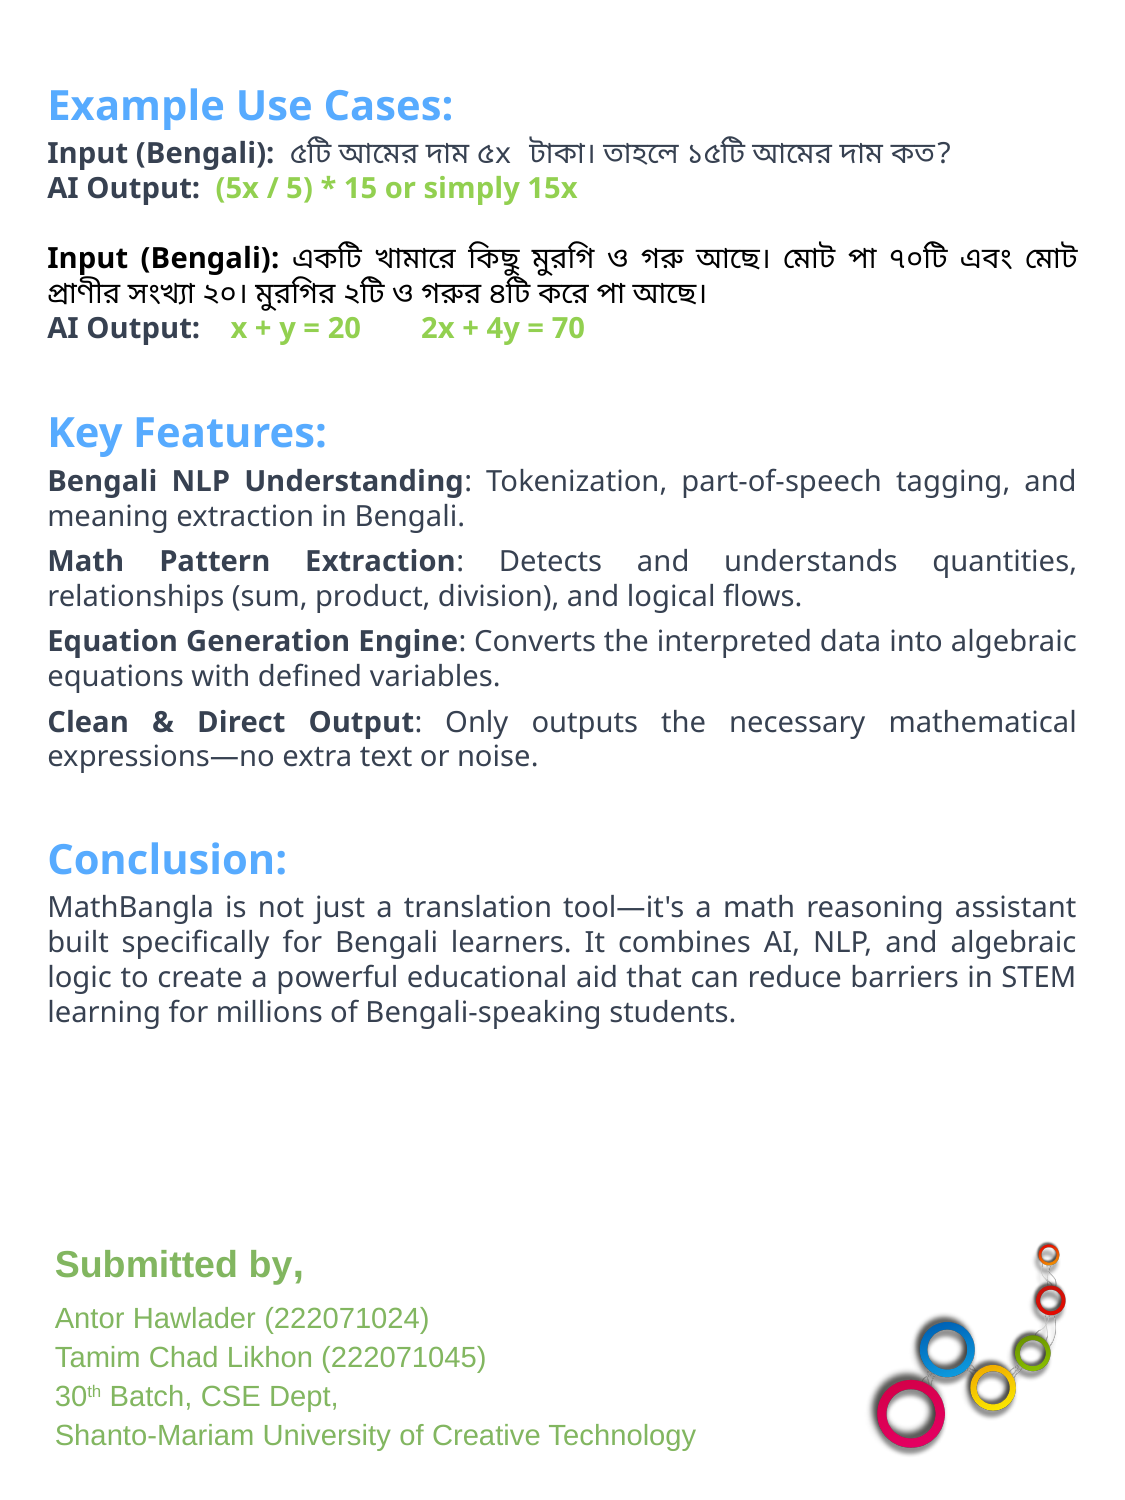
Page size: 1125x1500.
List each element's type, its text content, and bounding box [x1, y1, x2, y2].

text_box Conclusion: MathBangla is not just a translation tool—it's a math reasoning assistant built specifically for Bengali learners. It combines AI, NLP, and algebraic logic to create a powerful educational aid that can reduce barriers in STEM learning for millions of Bengali-speaking students. [32, 825, 1093, 1036]
text_box Submitted by, Antor Hawlader (222071024) Tamim Chad Likhon (222071045) 30th Batch, CSE Dept, Shanto-Mariam University of Creative Technology [40, 1228, 1105, 1459]
text_box Example Use Cases: Input (Bengali): ৫টি আমের দাম ৫x টাকা। তাহলে ১৫টি আমের দাম কত? AI Output: (5x / 5) * 15 or simply 15x Input (Bengali): একটি খামারে কিছু মুরগি ও গরু আছে। মোট পা ৭০টি এবং মোট প্রাণীর সংখ্যা ২০। মুরগির ২টি ও গরুর ৪টি করে পা আছে। AI Output: x + y = 20 2x + 4y = 70 [32, 71, 1093, 387]
picture [831, 1230, 1104, 1468]
text_box Key Features: Bengali NLP Understanding: Tokenization, part-of-speech tagging, and meaning extraction in Bengali. Math Pattern Extraction: Detects and understands quantities, relationships (sum, product, division), and logical flows. Equation Generation Engine: Converts the interpreted data into algebraic equations with defined variables. Clean & Direct Output: Only outputs the necessary mathematical expressions—no extra text or noise. [32, 398, 1093, 781]
